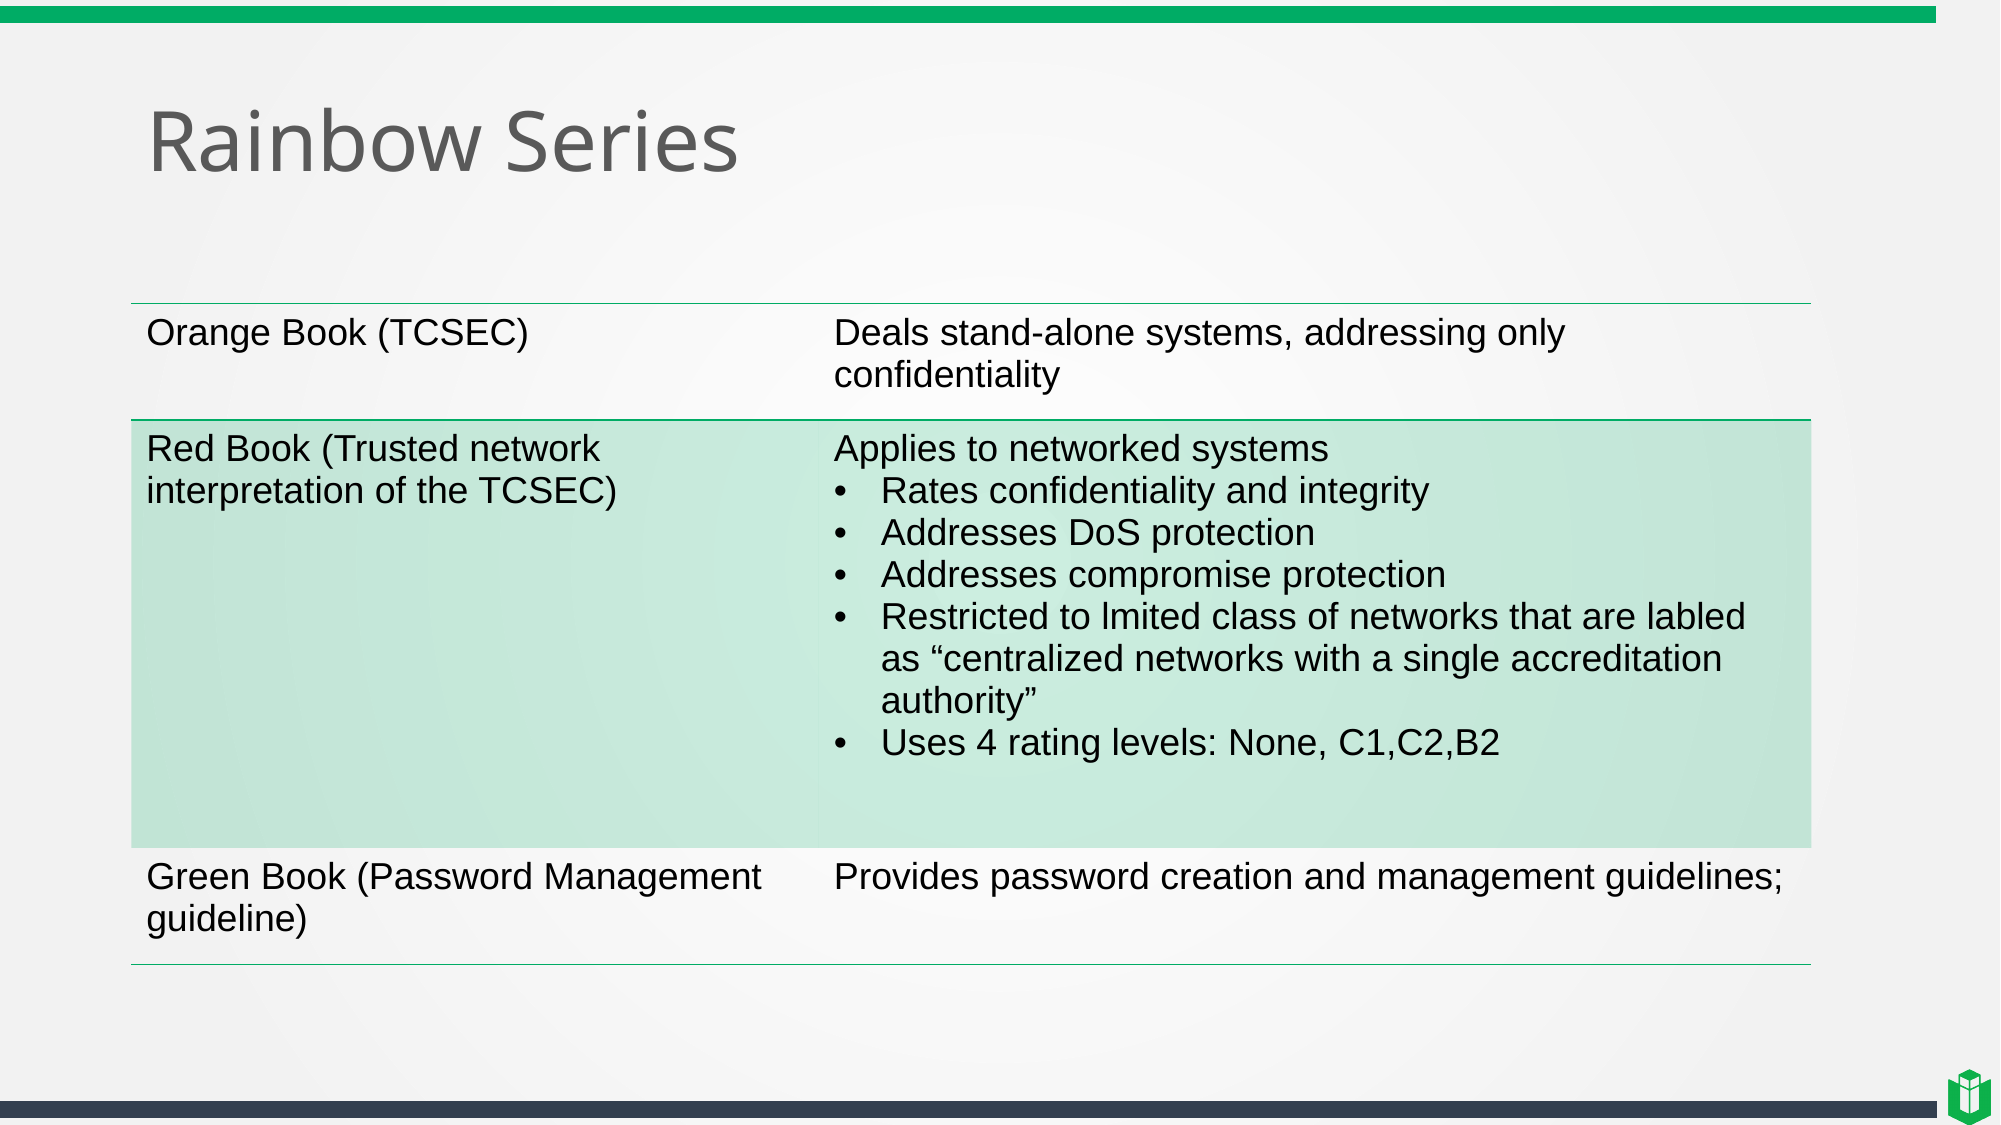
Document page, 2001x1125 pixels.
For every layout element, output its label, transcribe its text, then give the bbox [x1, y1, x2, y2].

table_cell Green Book (Password Management guideline) [131, 848, 819, 964]
picture [1945, 1068, 1992, 1125]
table_cell Provides password creation and management guidelines; [819, 848, 1811, 964]
title Rainbow Series [131, 84, 1886, 206]
table_cell Red Book (Trusted network interpretation of the TCSEC) [131, 421, 819, 848]
table_cell Applies to networked systems Rates confidentiality and integrity Addresses DoS protection Addresses compromise protection Restricted to lmited class of networks that are labled as “centralized networks with a single accreditation authority” Uses 4 rating levels: None, C1,C2,B2 [819, 421, 1811, 848]
table_header Orange Book (TCSEC) [131, 304, 819, 419]
table_header Deals stand-alone systems, addressing only confidentiality [819, 304, 1811, 419]
